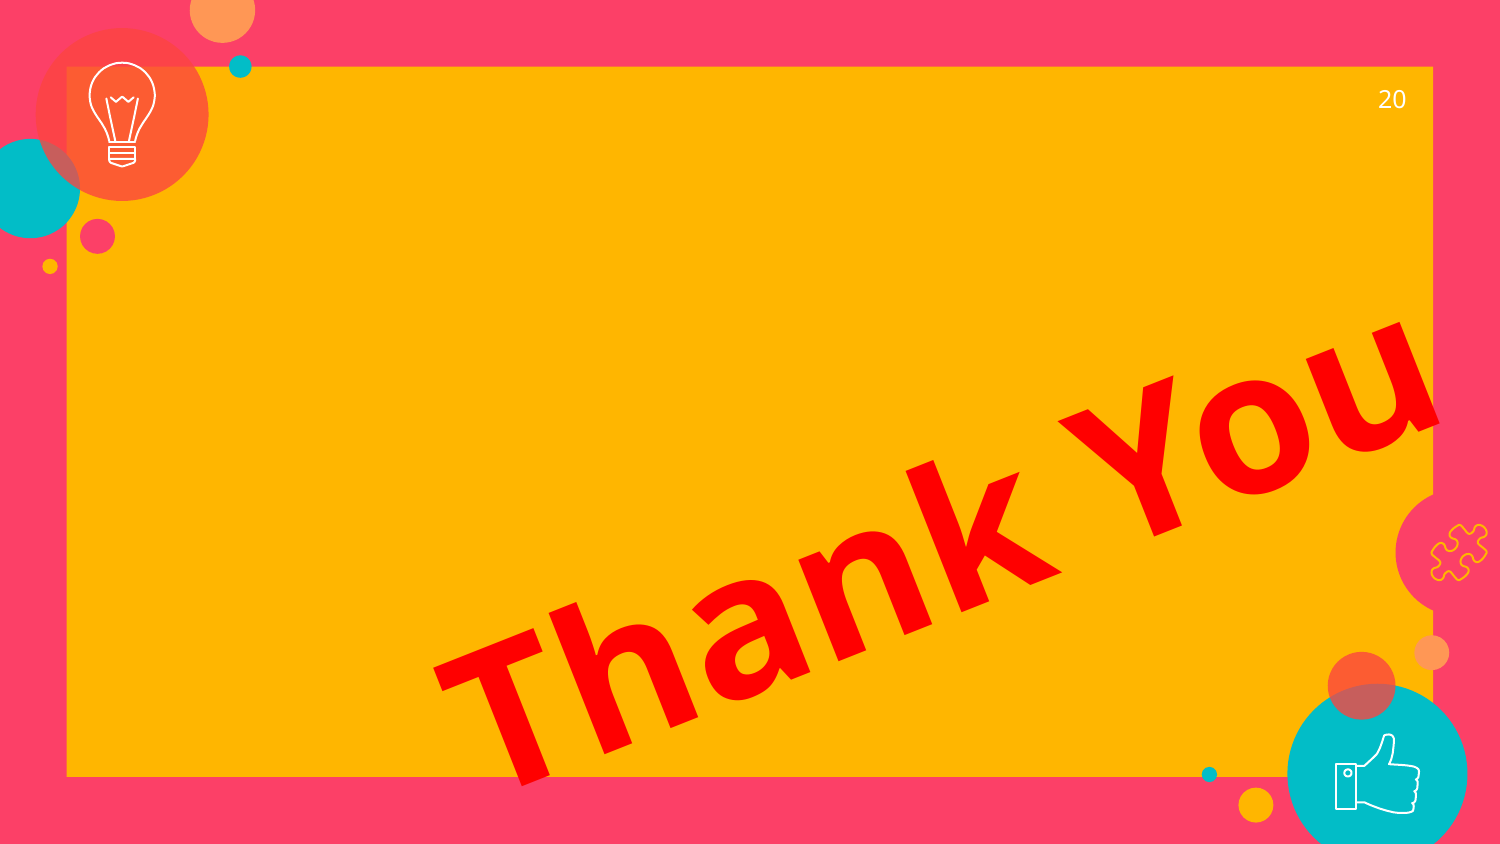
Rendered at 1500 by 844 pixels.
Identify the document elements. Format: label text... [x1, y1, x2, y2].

title Thank You [354, 134, 1500, 844]
slide_number 20 [1331, 68, 1422, 134]
